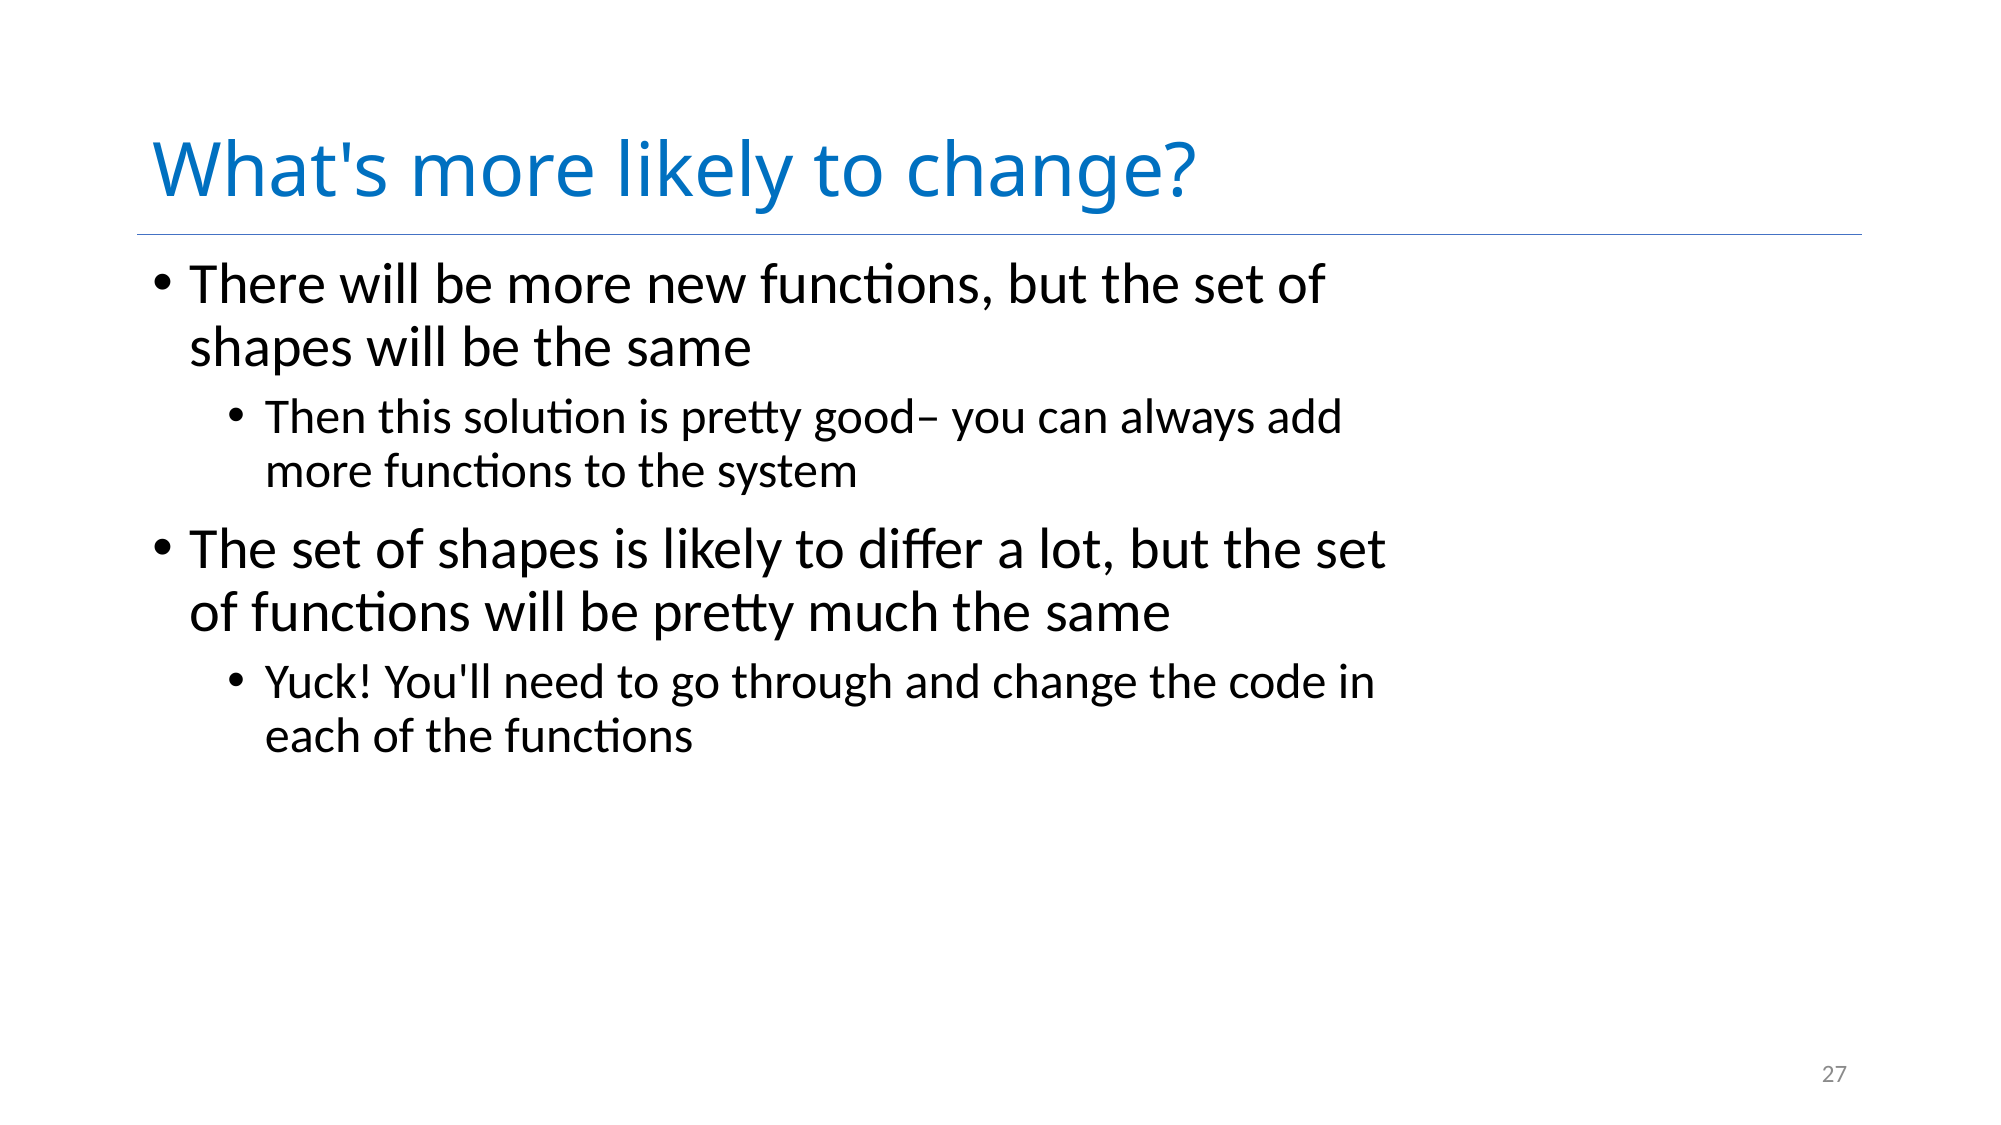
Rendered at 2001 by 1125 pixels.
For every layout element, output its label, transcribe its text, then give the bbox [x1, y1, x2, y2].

slide_number 27 [1412, 1042, 1863, 1103]
title What's more likely to change? [137, 3, 1863, 221]
list There will be more new functions, but the set of shapes will be the same Then this solution is pretty good– you can always add more functions to the system The set of shapes is likely to differ a lot, but the set of functions will be pretty much the same Yuck! You'll need to go through and change the code in each of the functions [137, 246, 1432, 960]
